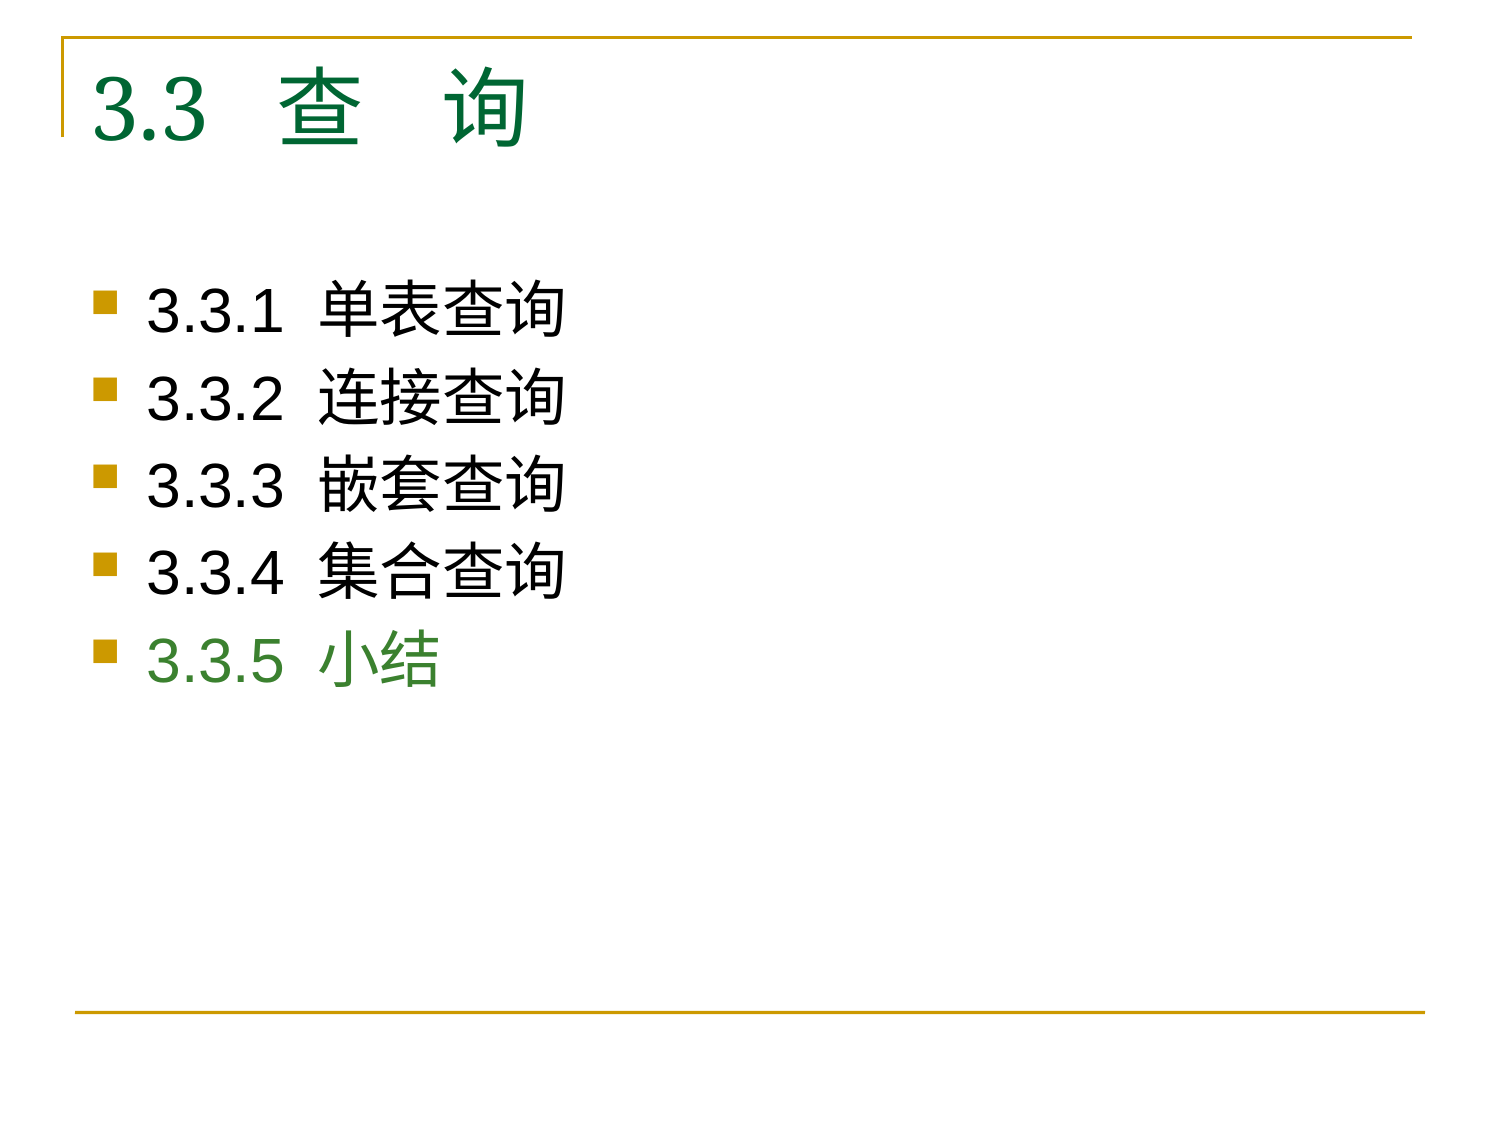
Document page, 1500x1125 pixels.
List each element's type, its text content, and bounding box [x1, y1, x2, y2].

title 3.3 查 询 [75, 45, 1425, 233]
list 3.3.1 单表查询 3.3.2 连接查询 3.3.3 嵌套查询 3.3.4 集合查询 3.3.5 小结 [75, 262, 1425, 1006]
